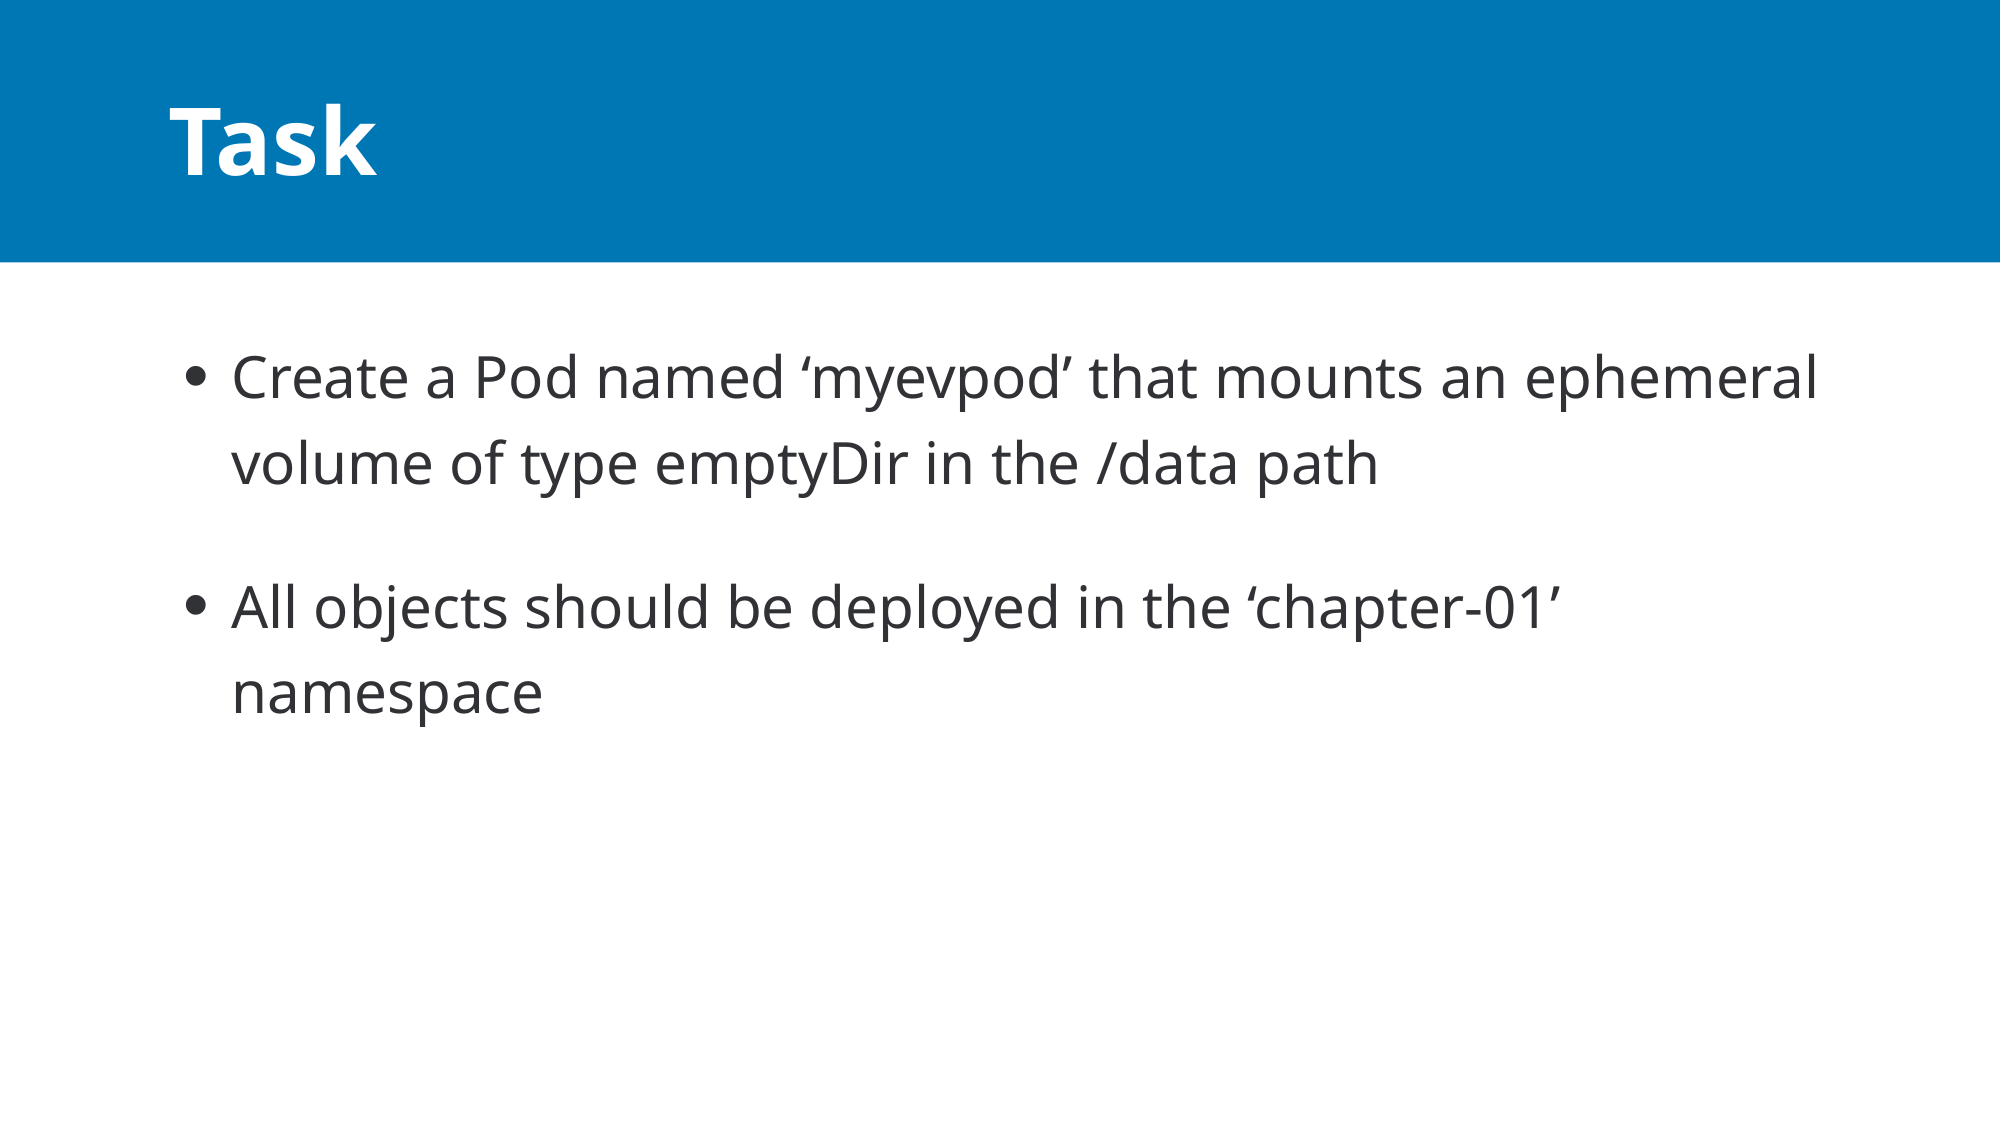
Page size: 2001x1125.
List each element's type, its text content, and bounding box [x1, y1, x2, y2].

title Task [153, 36, 1847, 254]
list Create a Pod named ‘myevpod’ that mounts an ephemeral volume of type emptyDir in the /data path All objects should be deployed in the ‘chapter-01’ namespace [168, 317, 1847, 1022]
